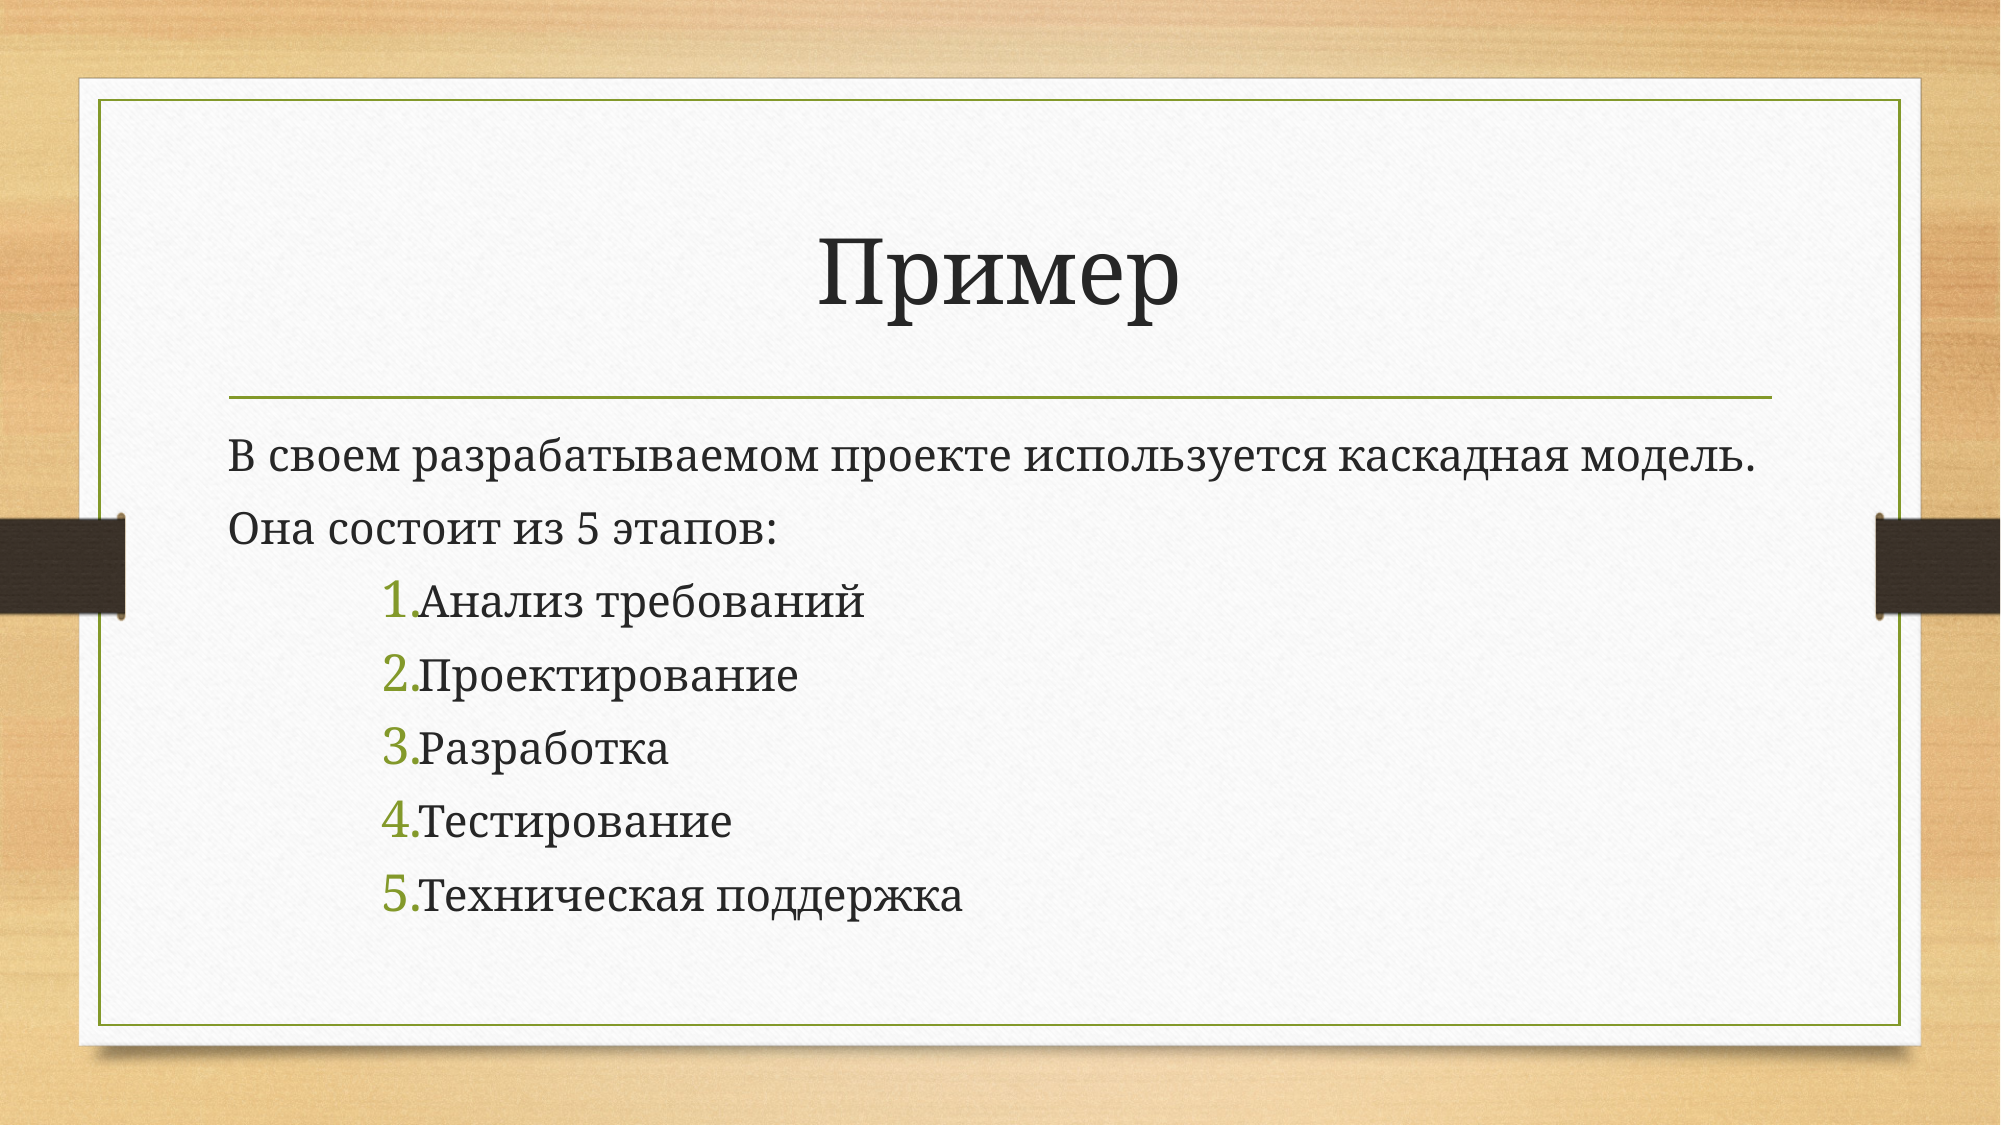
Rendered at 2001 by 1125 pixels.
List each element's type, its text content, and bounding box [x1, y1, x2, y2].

list В своем разрабатываемом проекте используется каскадная модель. Она состоит из 5 этапов: Анализ требований Проектирование Разработка Тестирование Техническая поддержка [212, 419, 1788, 964]
picture [0, 0, 2001, 1125]
title Пример [212, 161, 1788, 375]
